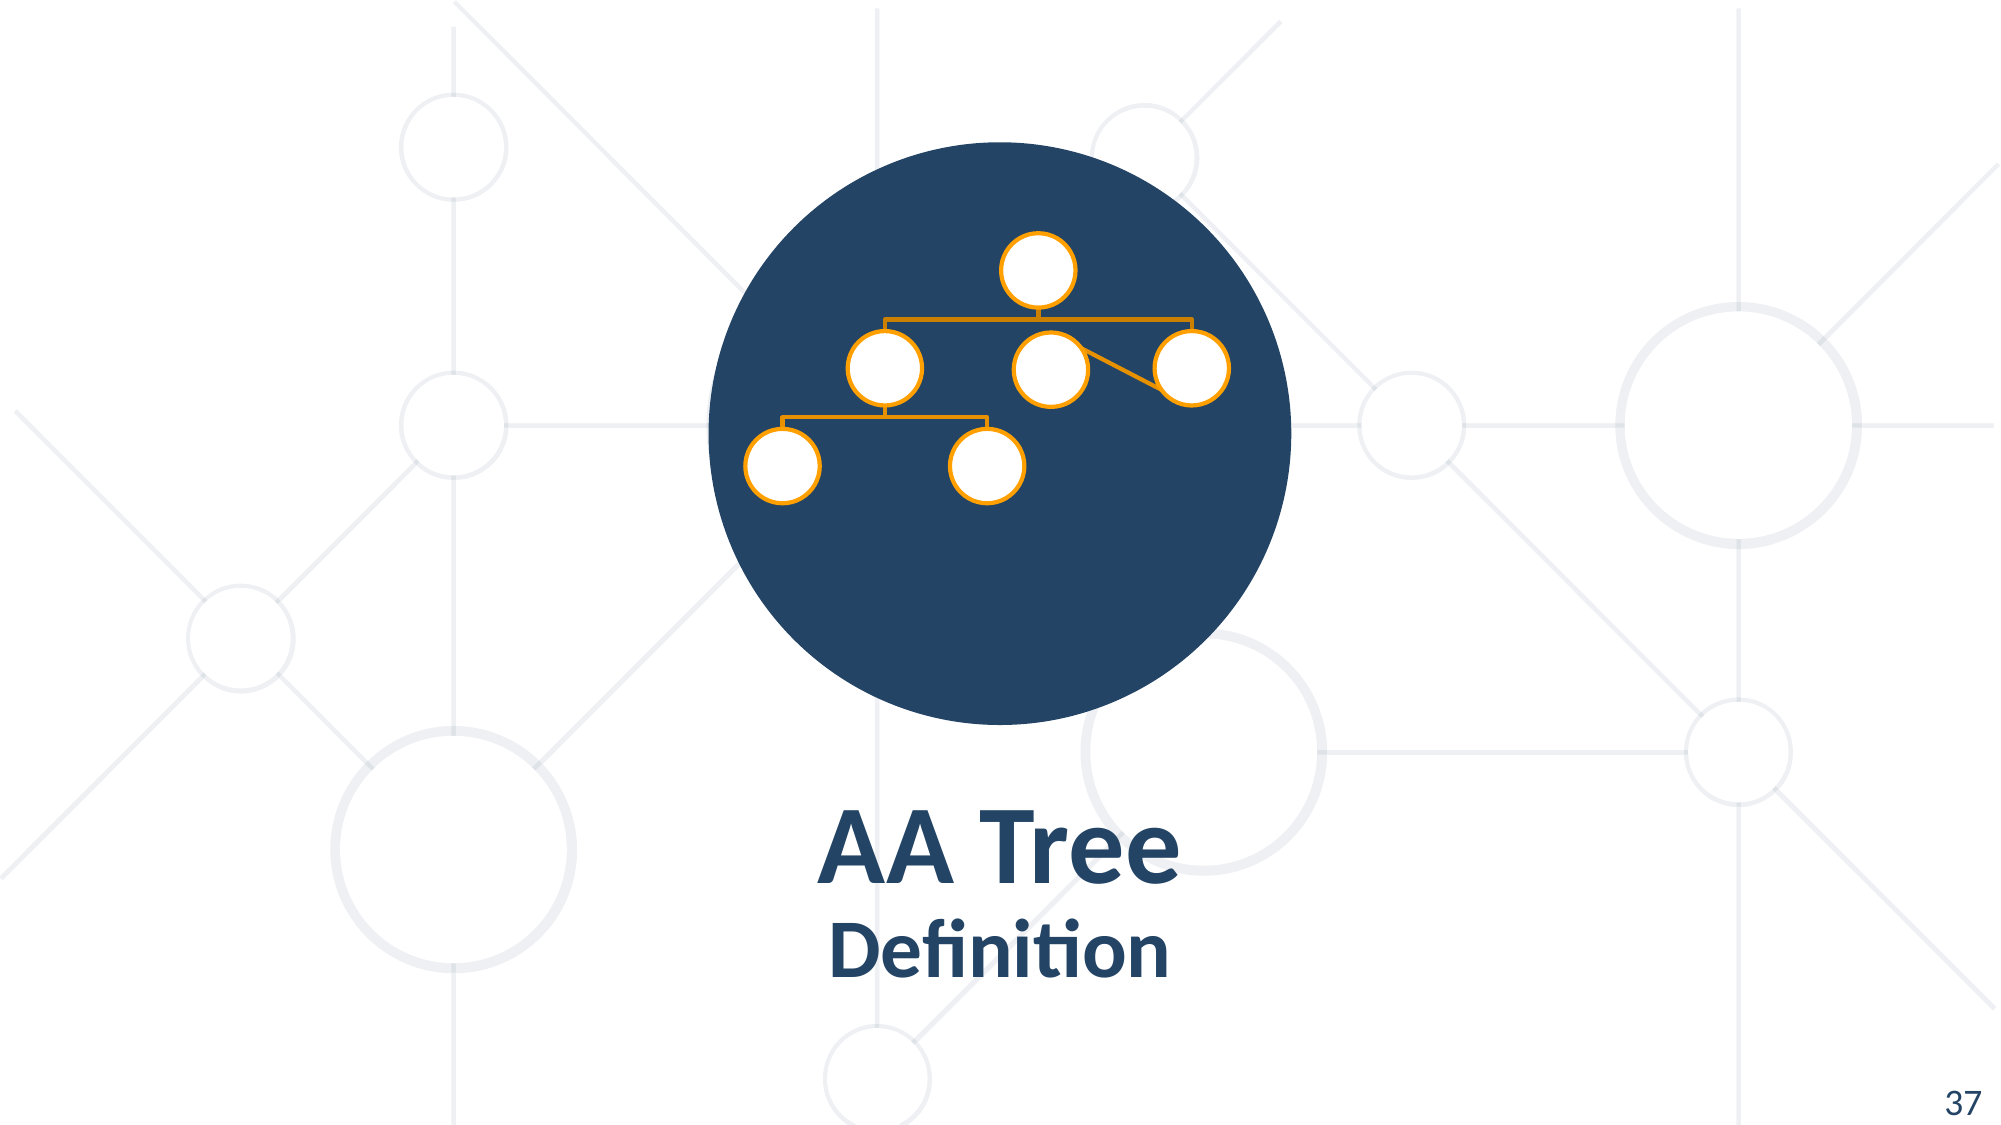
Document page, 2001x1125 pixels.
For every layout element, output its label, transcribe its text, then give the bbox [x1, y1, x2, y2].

list AA Tree [100, 771, 1900, 898]
slide_number 37 [1929, 1070, 2000, 1103]
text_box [745, 180, 1341, 556]
list Definition [100, 900, 1900, 983]
